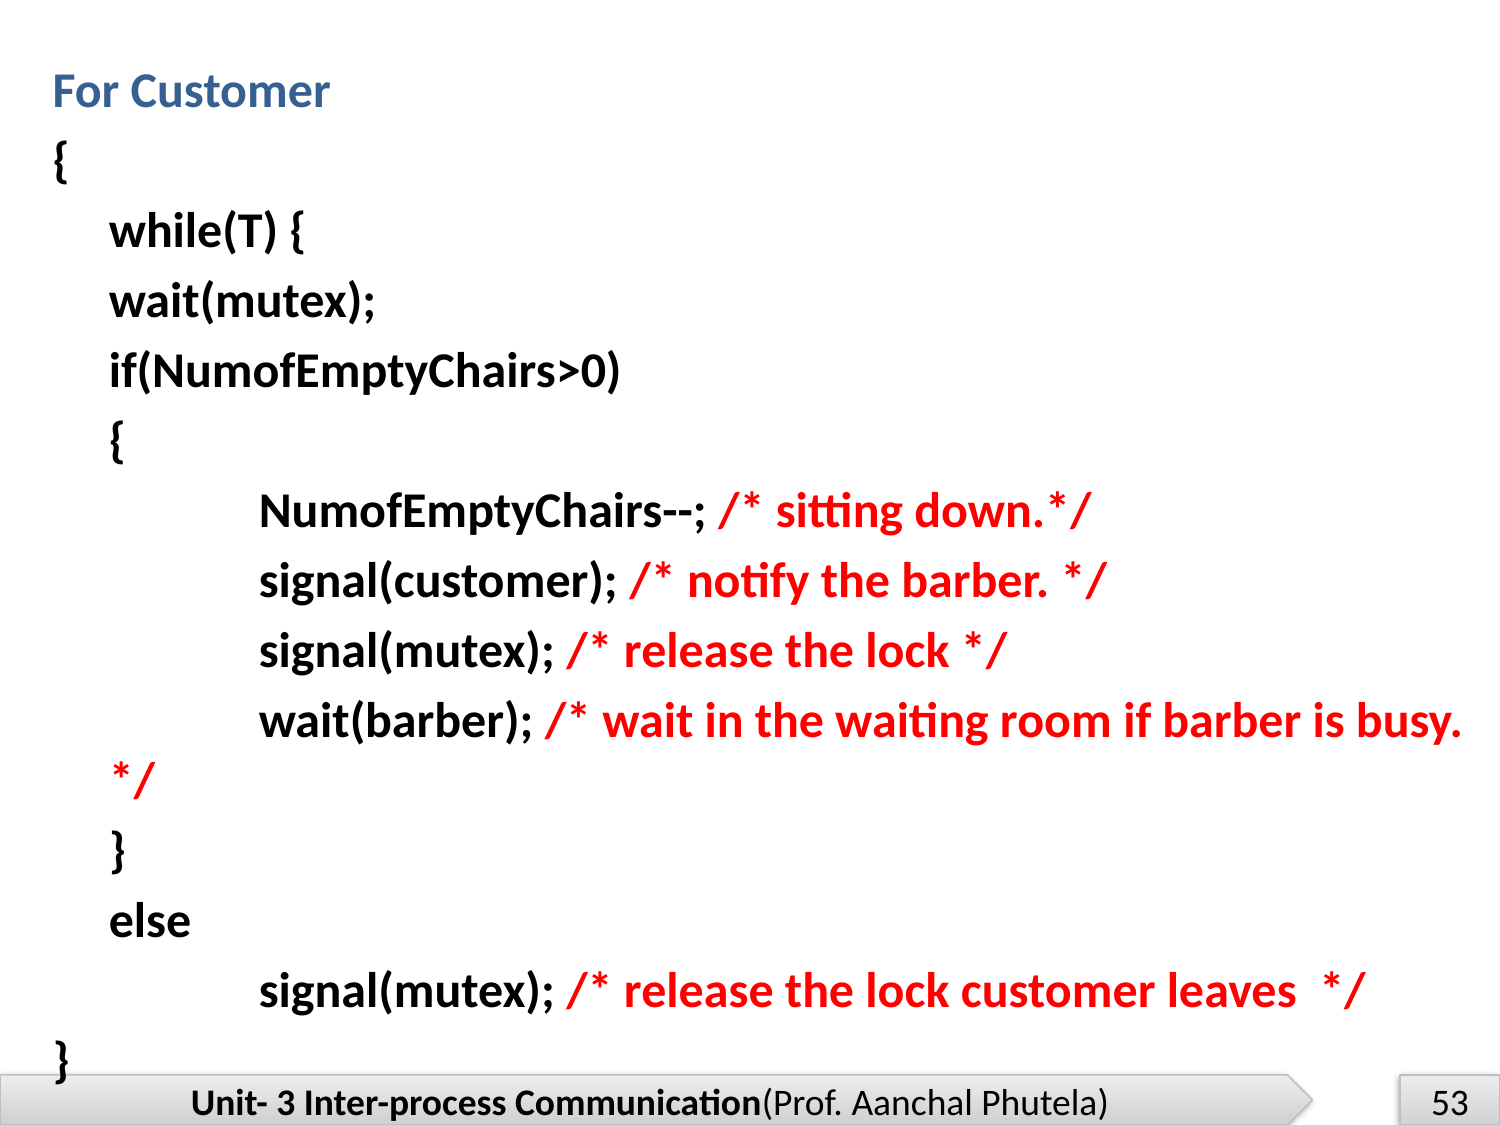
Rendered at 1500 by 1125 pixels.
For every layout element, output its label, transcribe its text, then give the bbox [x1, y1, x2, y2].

text_box For Customer { while(T) { wait(mutex); if(NumofEmptyChairs>0) { NumofEmptyChairs--; /* sitting down.*/ signal(customer); /* notify the barber. */ signal(mutex); /* release the lock */ wait(barber); /* wait in the waiting room if barber is busy. */ } else signal(mutex); /* release the lock customer leaves */ } [37, 50, 1488, 988]
